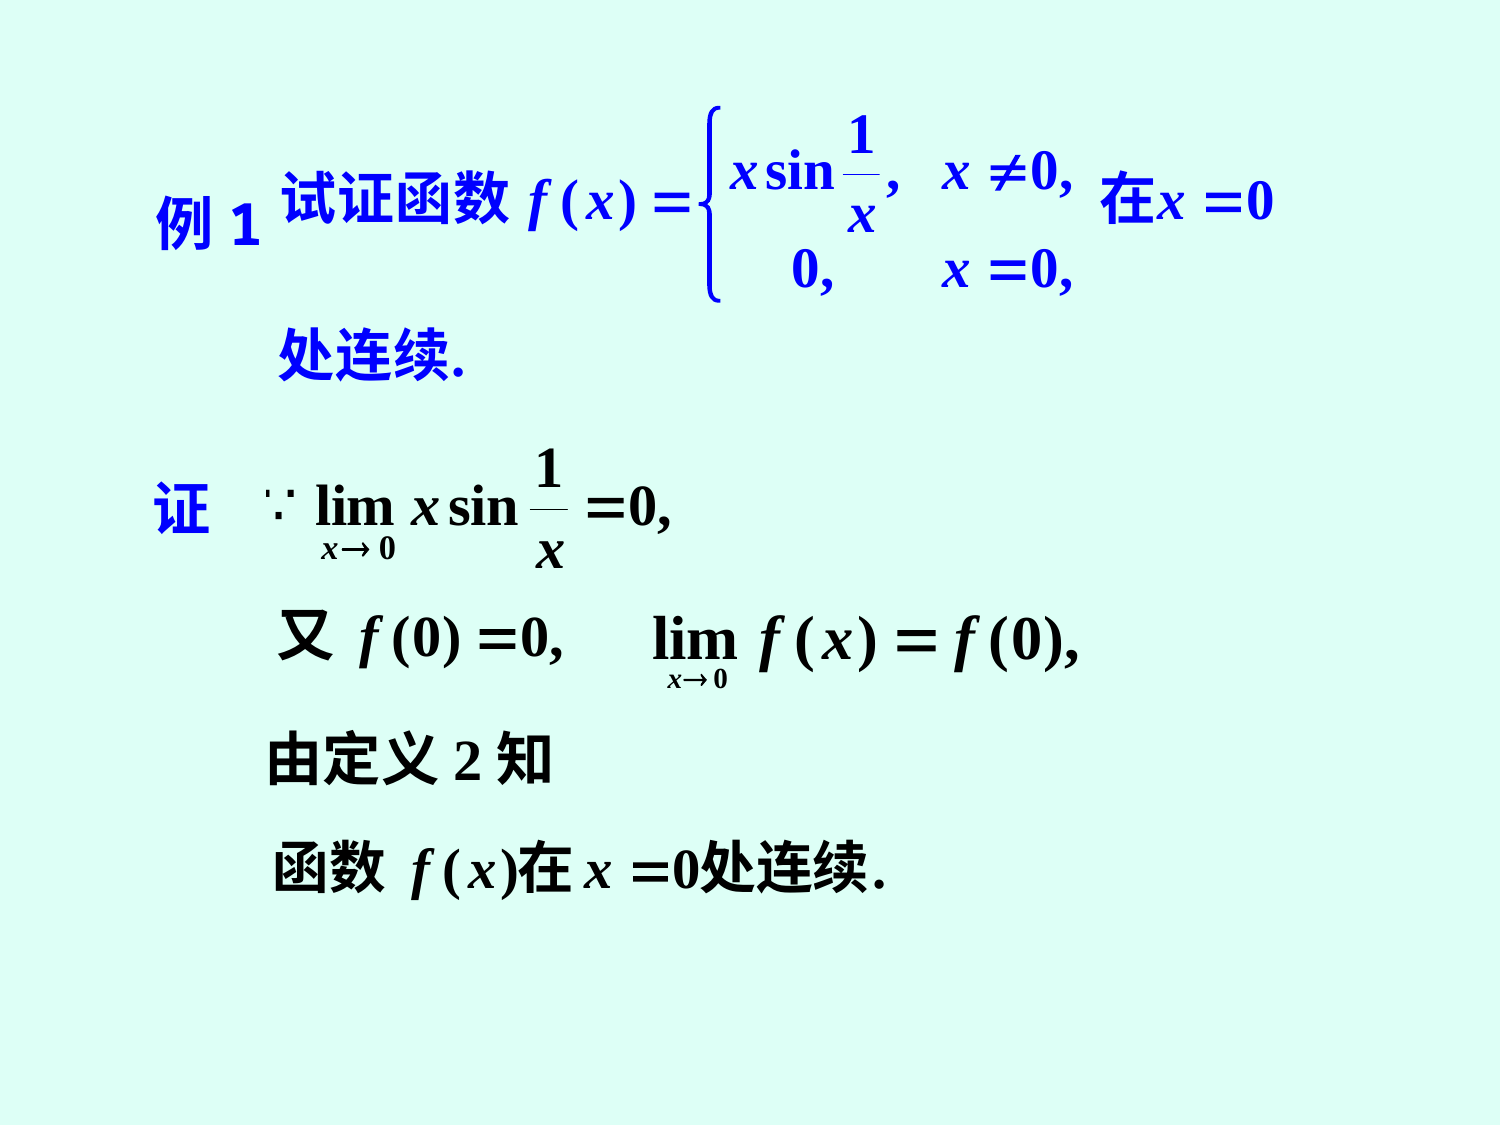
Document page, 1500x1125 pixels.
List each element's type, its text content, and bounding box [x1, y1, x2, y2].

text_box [274, 608, 567, 676]
text_box 例1 [141, 179, 272, 264]
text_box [274, 837, 888, 906]
text_box 由定义2知 [249, 714, 588, 800]
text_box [649, 604, 1082, 695]
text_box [266, 437, 676, 576]
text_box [277, 101, 1277, 388]
text_box 证 [137, 464, 261, 550]
